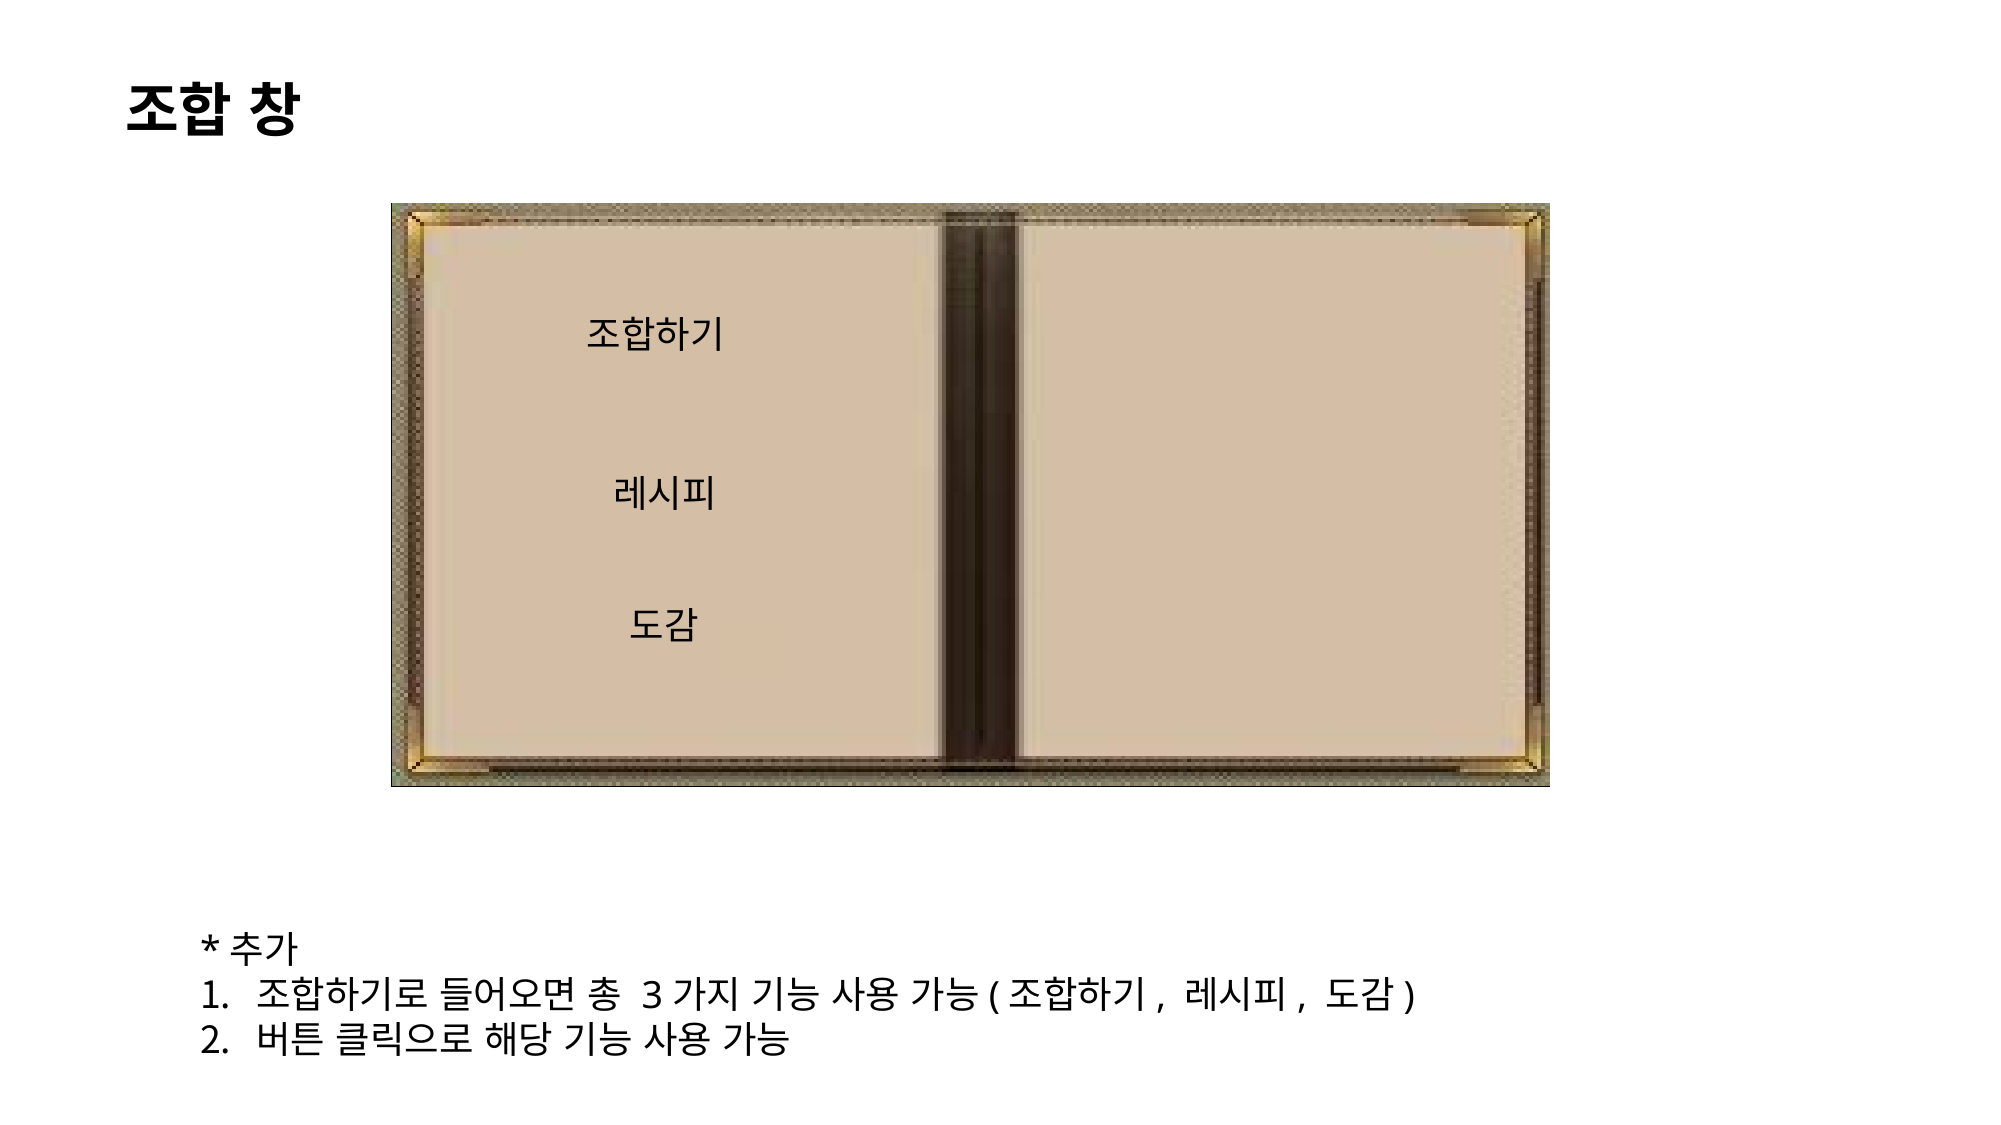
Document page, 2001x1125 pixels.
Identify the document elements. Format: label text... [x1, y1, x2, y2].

picture [392, 203, 1550, 786]
text_box 조합 창 [110, 65, 875, 151]
text_box *추가 조합하기로 들어오면 총 3가지 기능 사용 가능(조합하기, 레시피, 도감) 버튼 클릭으로 해당 기능 사용 가능 [185, 918, 1604, 1069]
